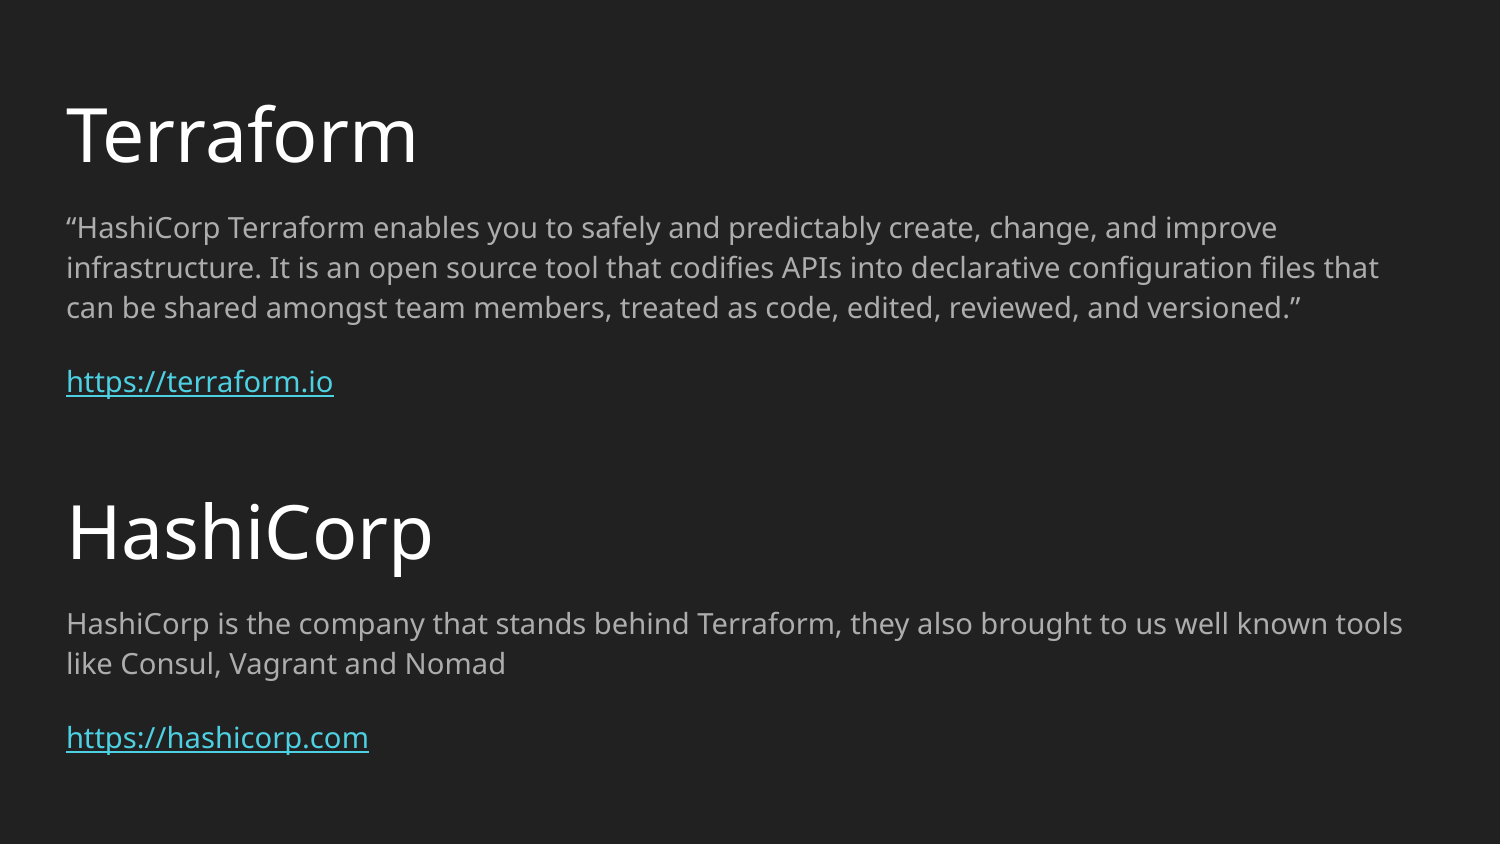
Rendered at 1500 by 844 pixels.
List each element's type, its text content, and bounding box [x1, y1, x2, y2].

title Terraform [51, 72, 1449, 167]
list HashiCorp is the company that stands behind Terraform, they also brought to us well known tools like Consul, Vagrant and Nomad https://hashicorp.com [51, 585, 1449, 818]
list “HashiCorp Terraform enables you to safely and predictably create, change, and improve infrastructure. It is an open source tool that codifies APIs into declarative configuration files that can be shared amongst team members, treated as code, edited, reviewed, and versioned.” https://terraform.io [51, 189, 1449, 422]
title HashiCorp [51, 469, 1449, 563]
